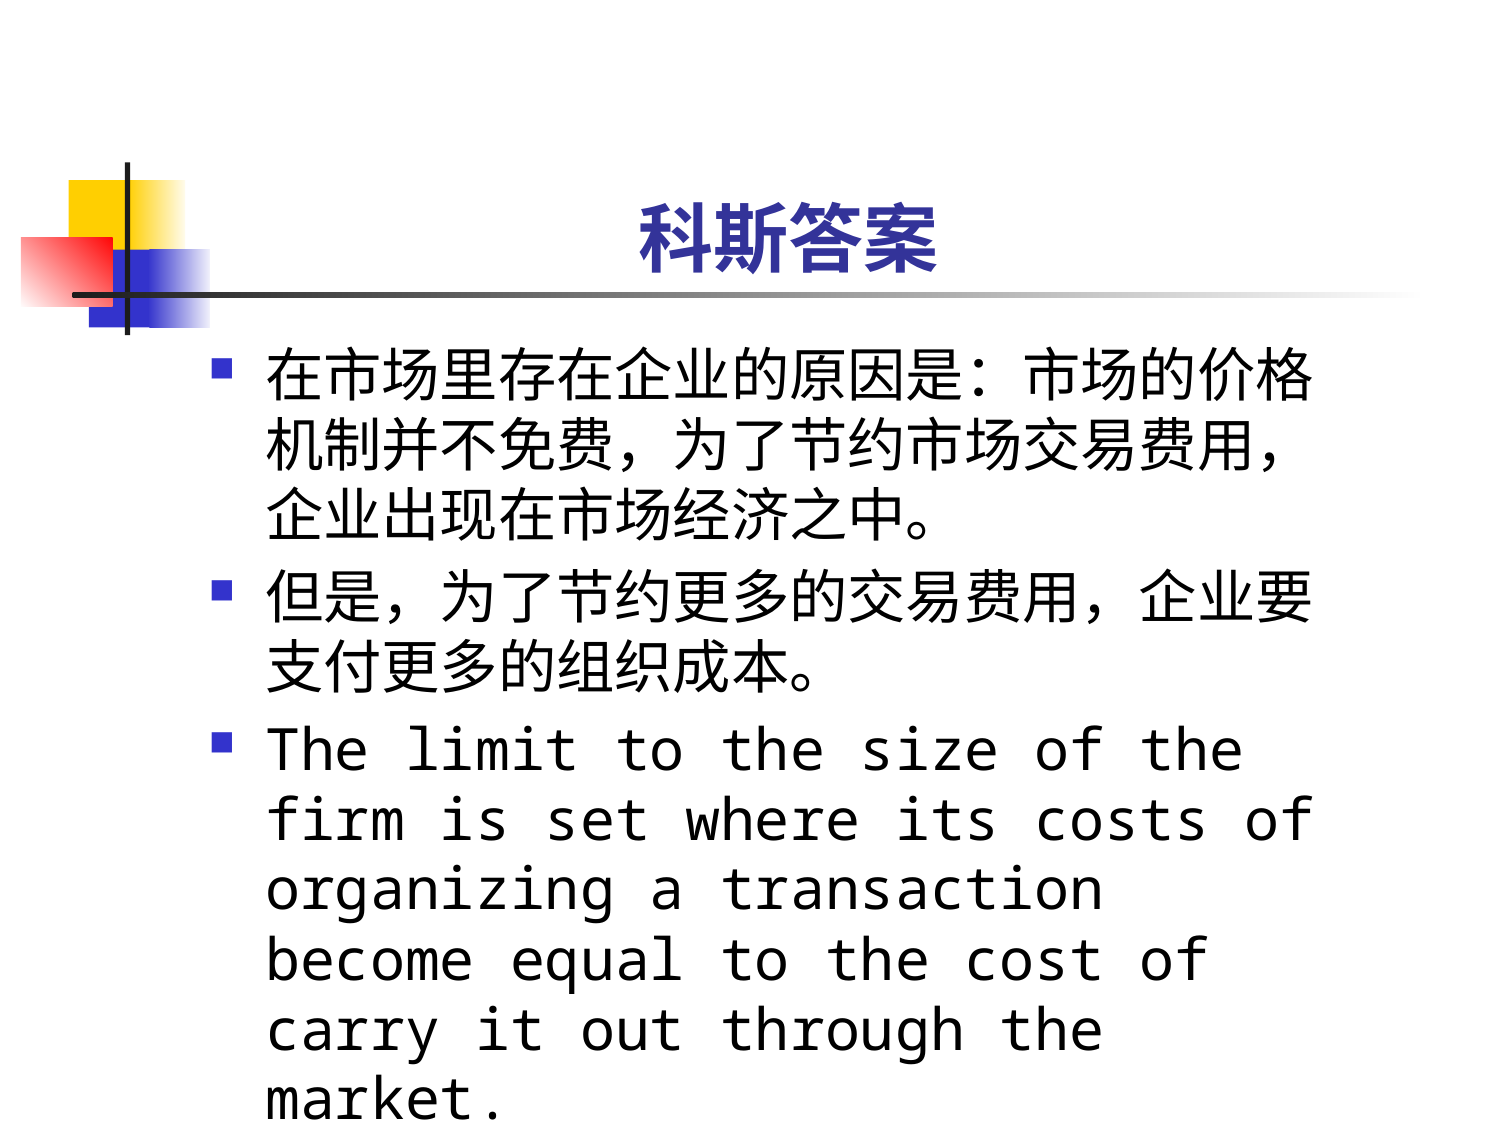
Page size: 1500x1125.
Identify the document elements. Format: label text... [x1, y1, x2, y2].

title 科斯答案 [188, 101, 1388, 289]
list 在市场里存在企业的原因是：市场的价格机制并不免费，为了节约市场交易费用，企业出现在市场经济之中。 但是，为了节约更多的交易费用，企业要支付更多的组织成本。 The limit to the size of the firm is set where its costs of organizing a transaction become equal to the cost of carry it out through the market. [193, 330, 1341, 1007]
